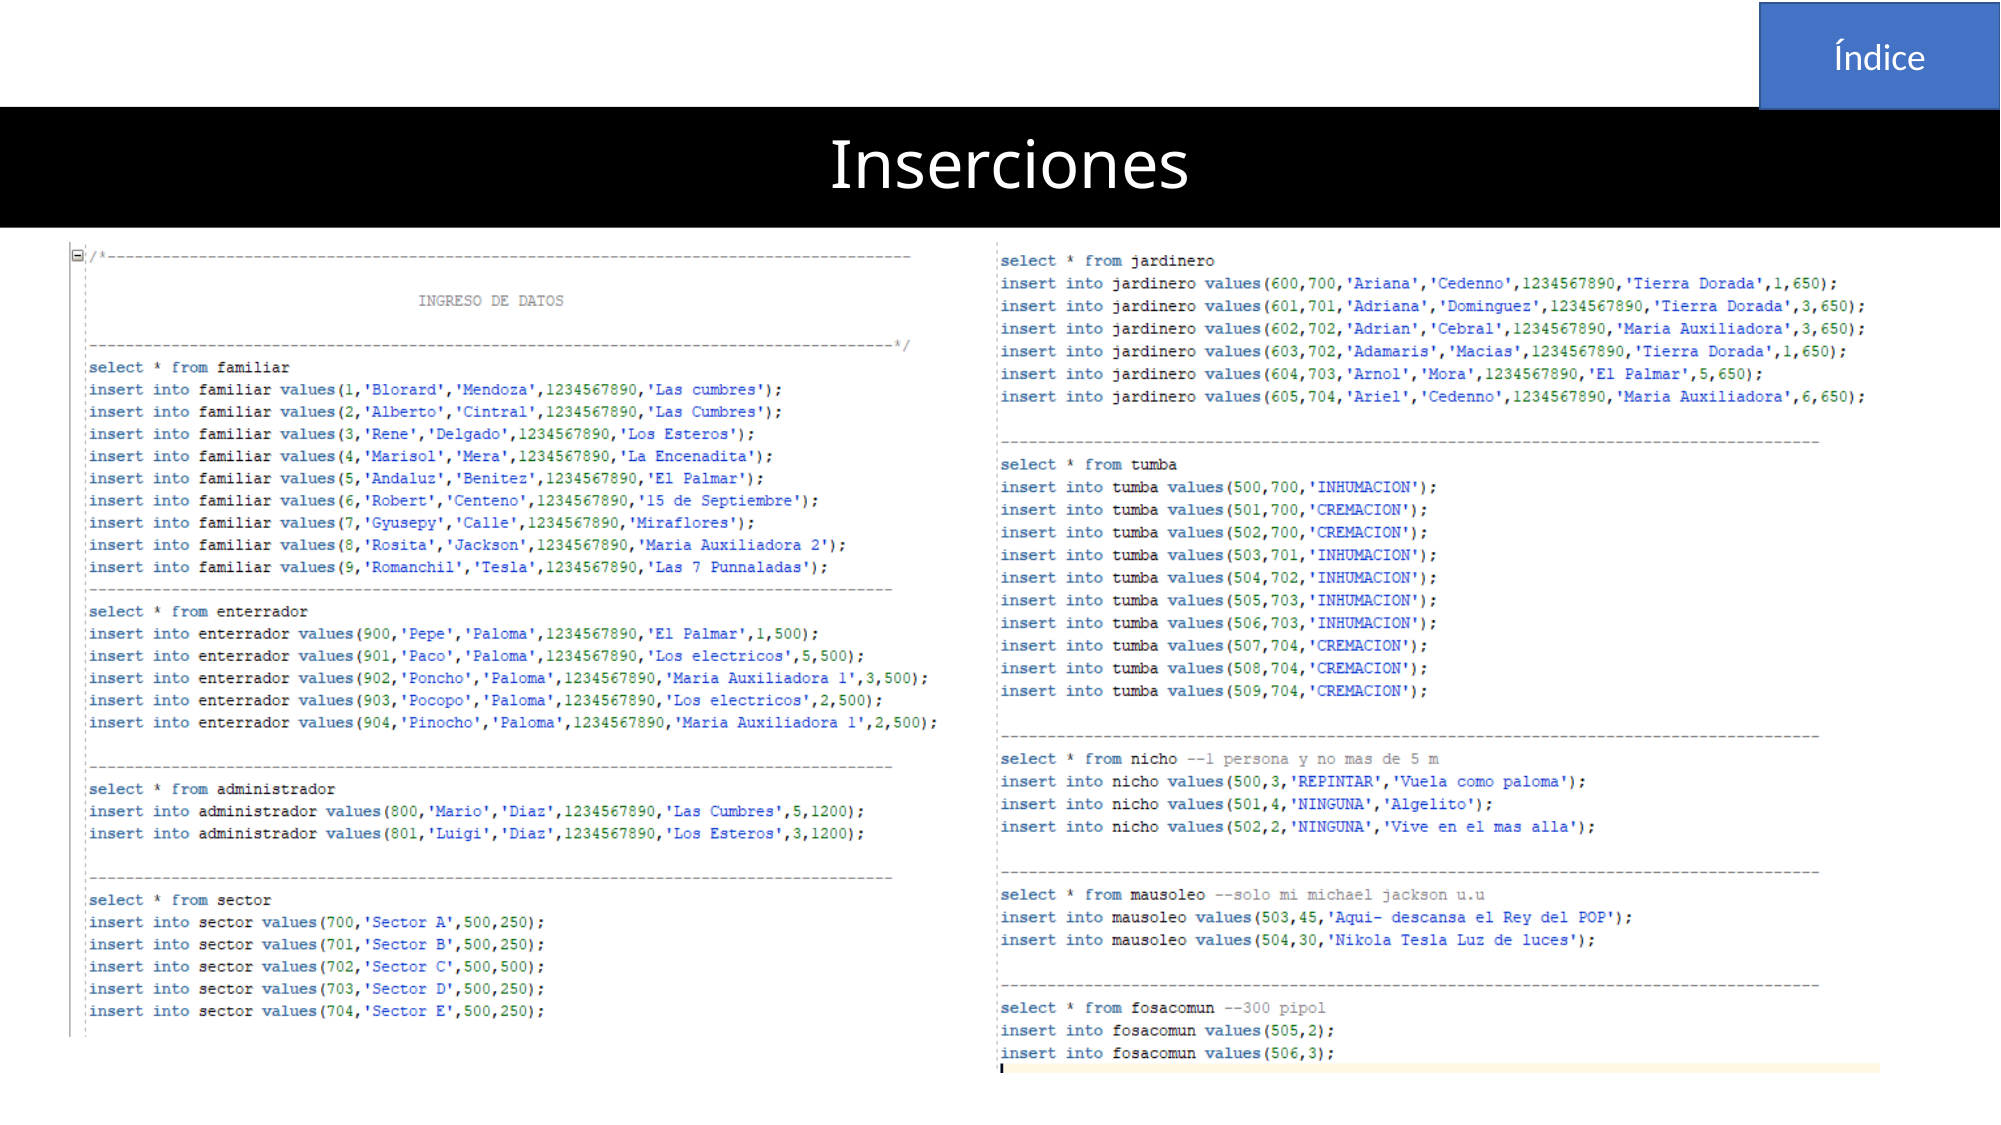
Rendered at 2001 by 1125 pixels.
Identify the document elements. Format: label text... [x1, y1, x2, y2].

picture [986, 242, 1880, 1073]
text_box [0, 106, 2000, 229]
text_box Índice [1759, 2, 2000, 110]
picture [55, 242, 961, 1037]
title Inserciones [91, 105, 1931, 228]
